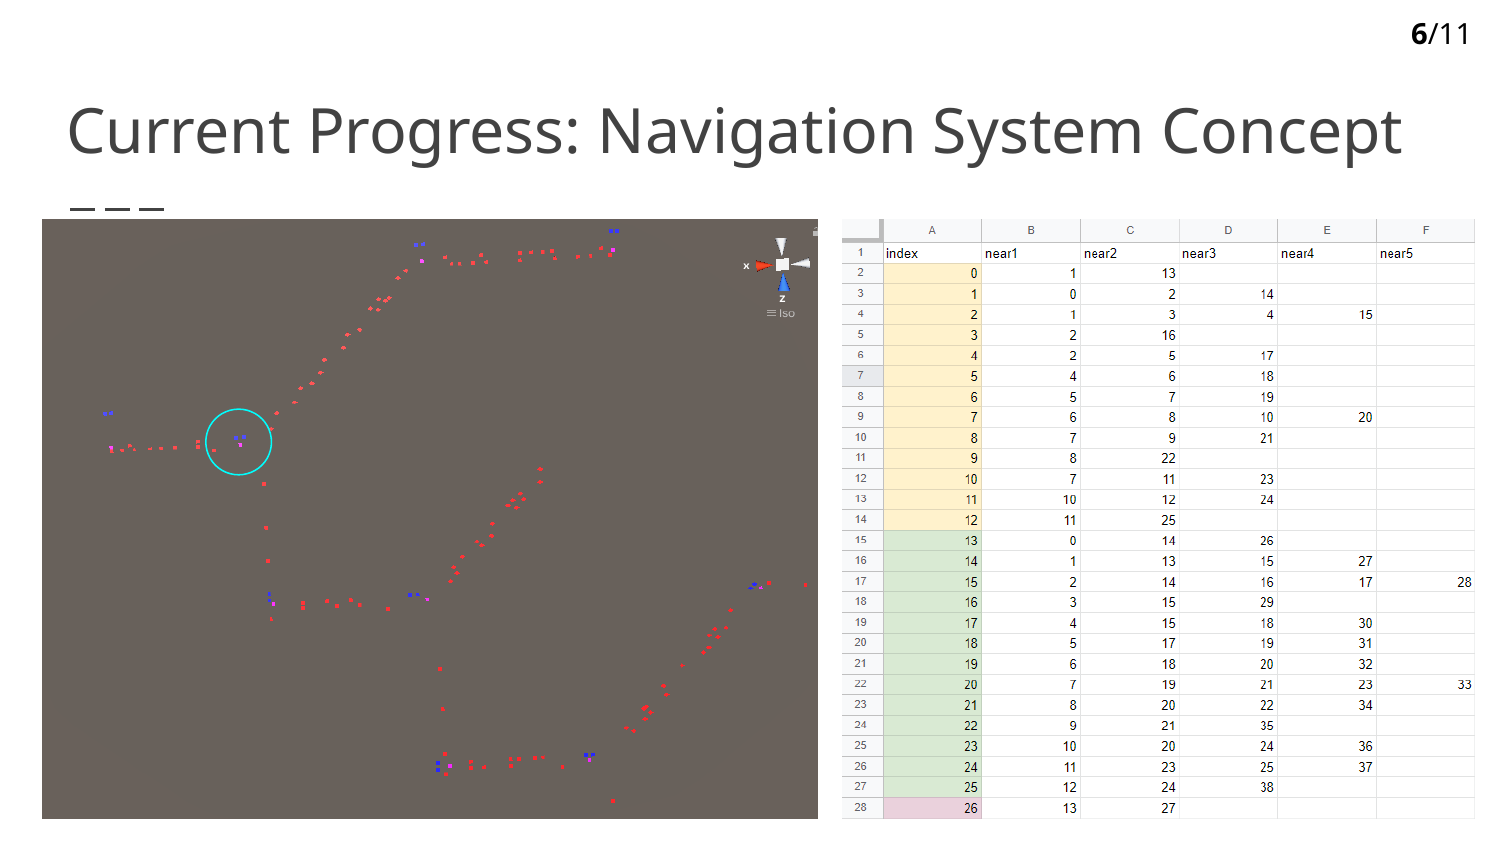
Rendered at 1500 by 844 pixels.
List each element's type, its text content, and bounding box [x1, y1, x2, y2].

picture [42, 219, 818, 819]
title Current Progress: Navigation System Concept [51, 61, 1449, 182]
text_box 6/11 [1396, 0, 1500, 65]
picture [841, 219, 1476, 819]
